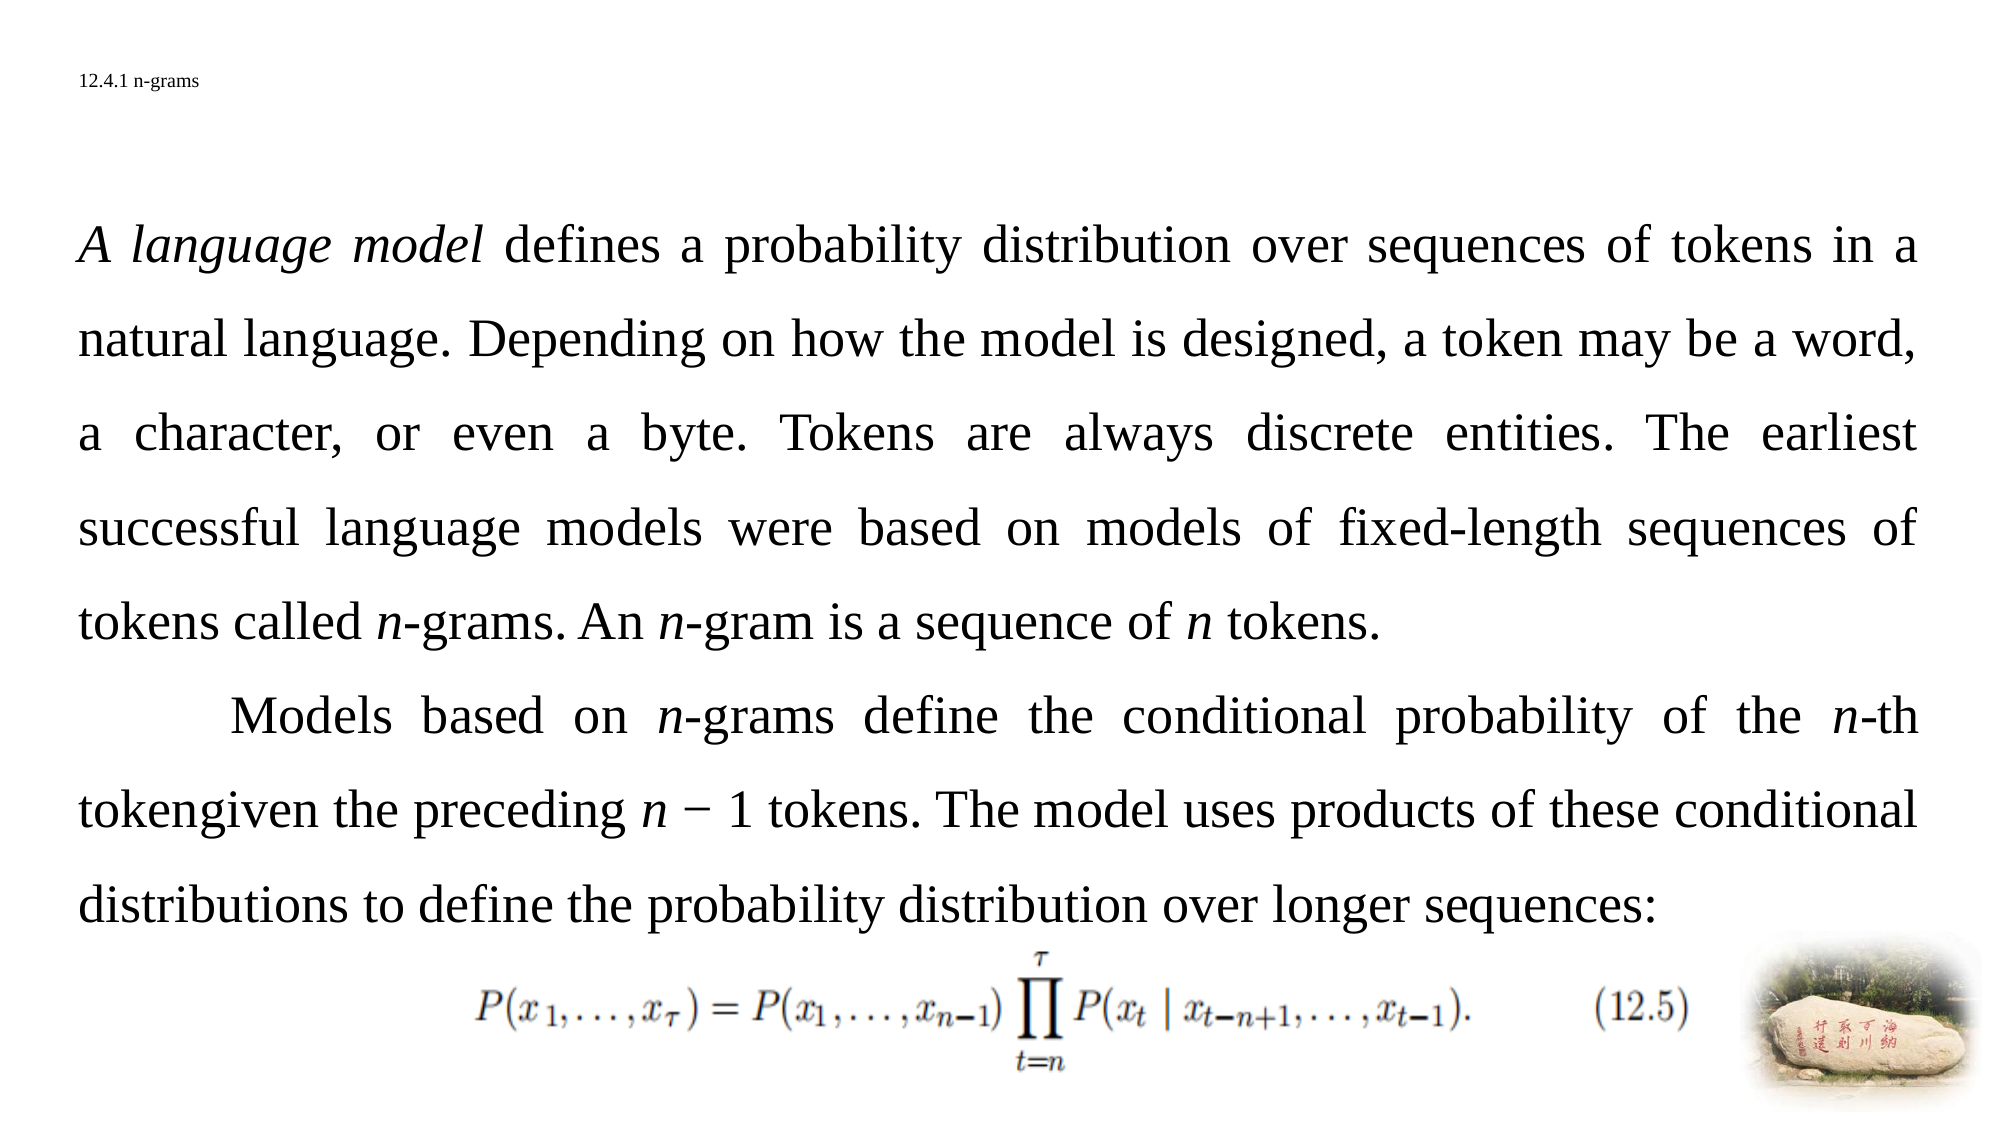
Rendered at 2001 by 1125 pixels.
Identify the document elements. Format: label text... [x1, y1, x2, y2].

picture [1740, 927, 1985, 1112]
list A language model defines a probability distribution over sequences of tokens in a natural language. Depending on how the model is designed, a token may be a word, a character, or even a byte. Tokens are always discrete entities. The earliest successful language models were based on models of fixed-length sequences of tokens called n-grams. An n-gram is a sequence of n tokens. Models based on n-grams define the conditional probability of the n-th tokengiven the preceding n − 1 tokens. The model uses products of these conditional distributions to define the probability distribution over longer sequences: [63, 171, 1936, 1014]
picture [400, 938, 1692, 1089]
title 12.4.1 n-grams [63, 21, 1936, 142]
